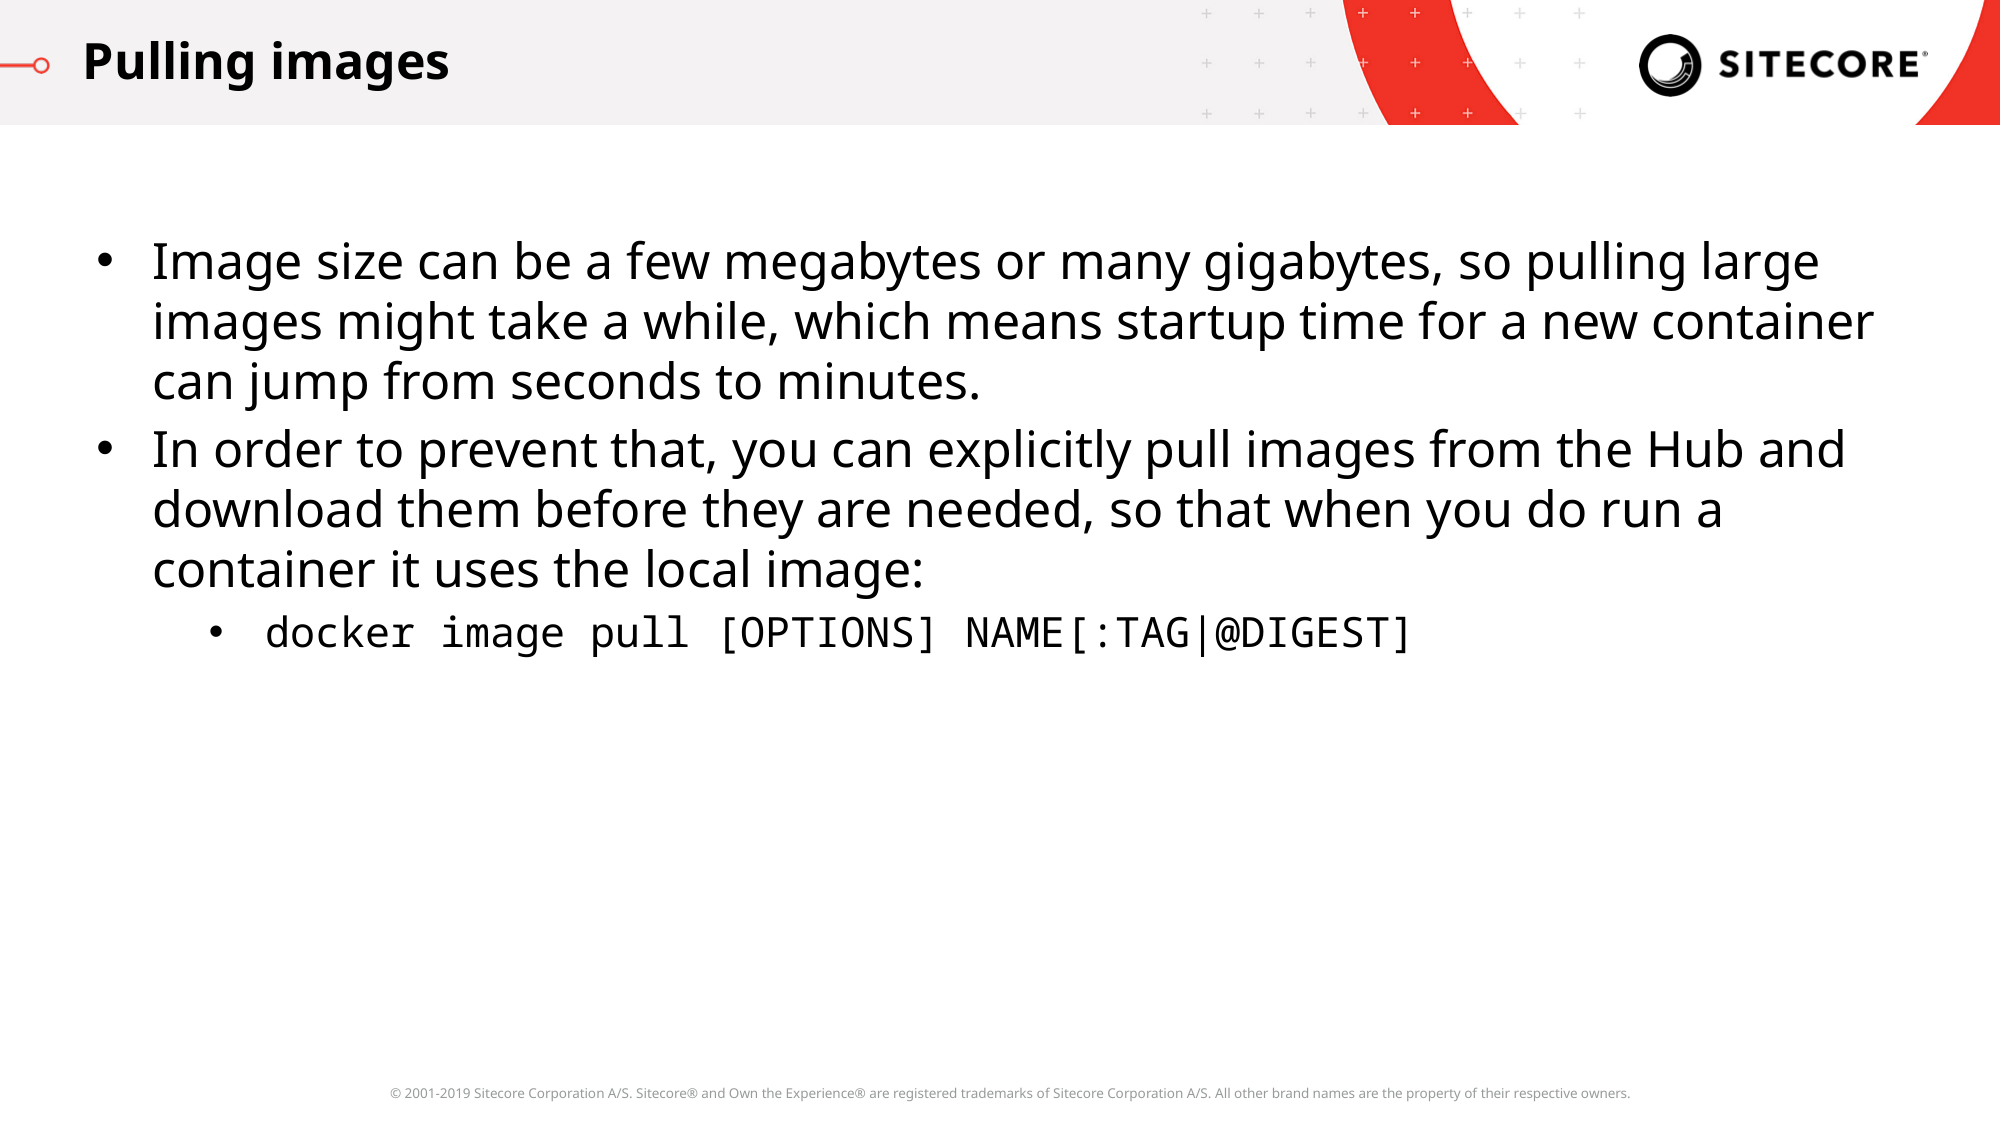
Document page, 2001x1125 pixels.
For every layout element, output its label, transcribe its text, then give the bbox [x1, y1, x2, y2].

list Pulling images [68, 28, 1307, 94]
picture [0, 0, 2000, 125]
list Image size can be a few megabytes or many gigabytes, so pulling large images might take a while, which means startup time for a new container can jump from seconds to minutes. In order to prevent that, you can explicitly pull images from the Hub and download them before they are needed, so that when you do run a container it uses the local image: docker image pull [OPTIONS] NAME[:TAG|@DIGEST] [81, 221, 1914, 1004]
